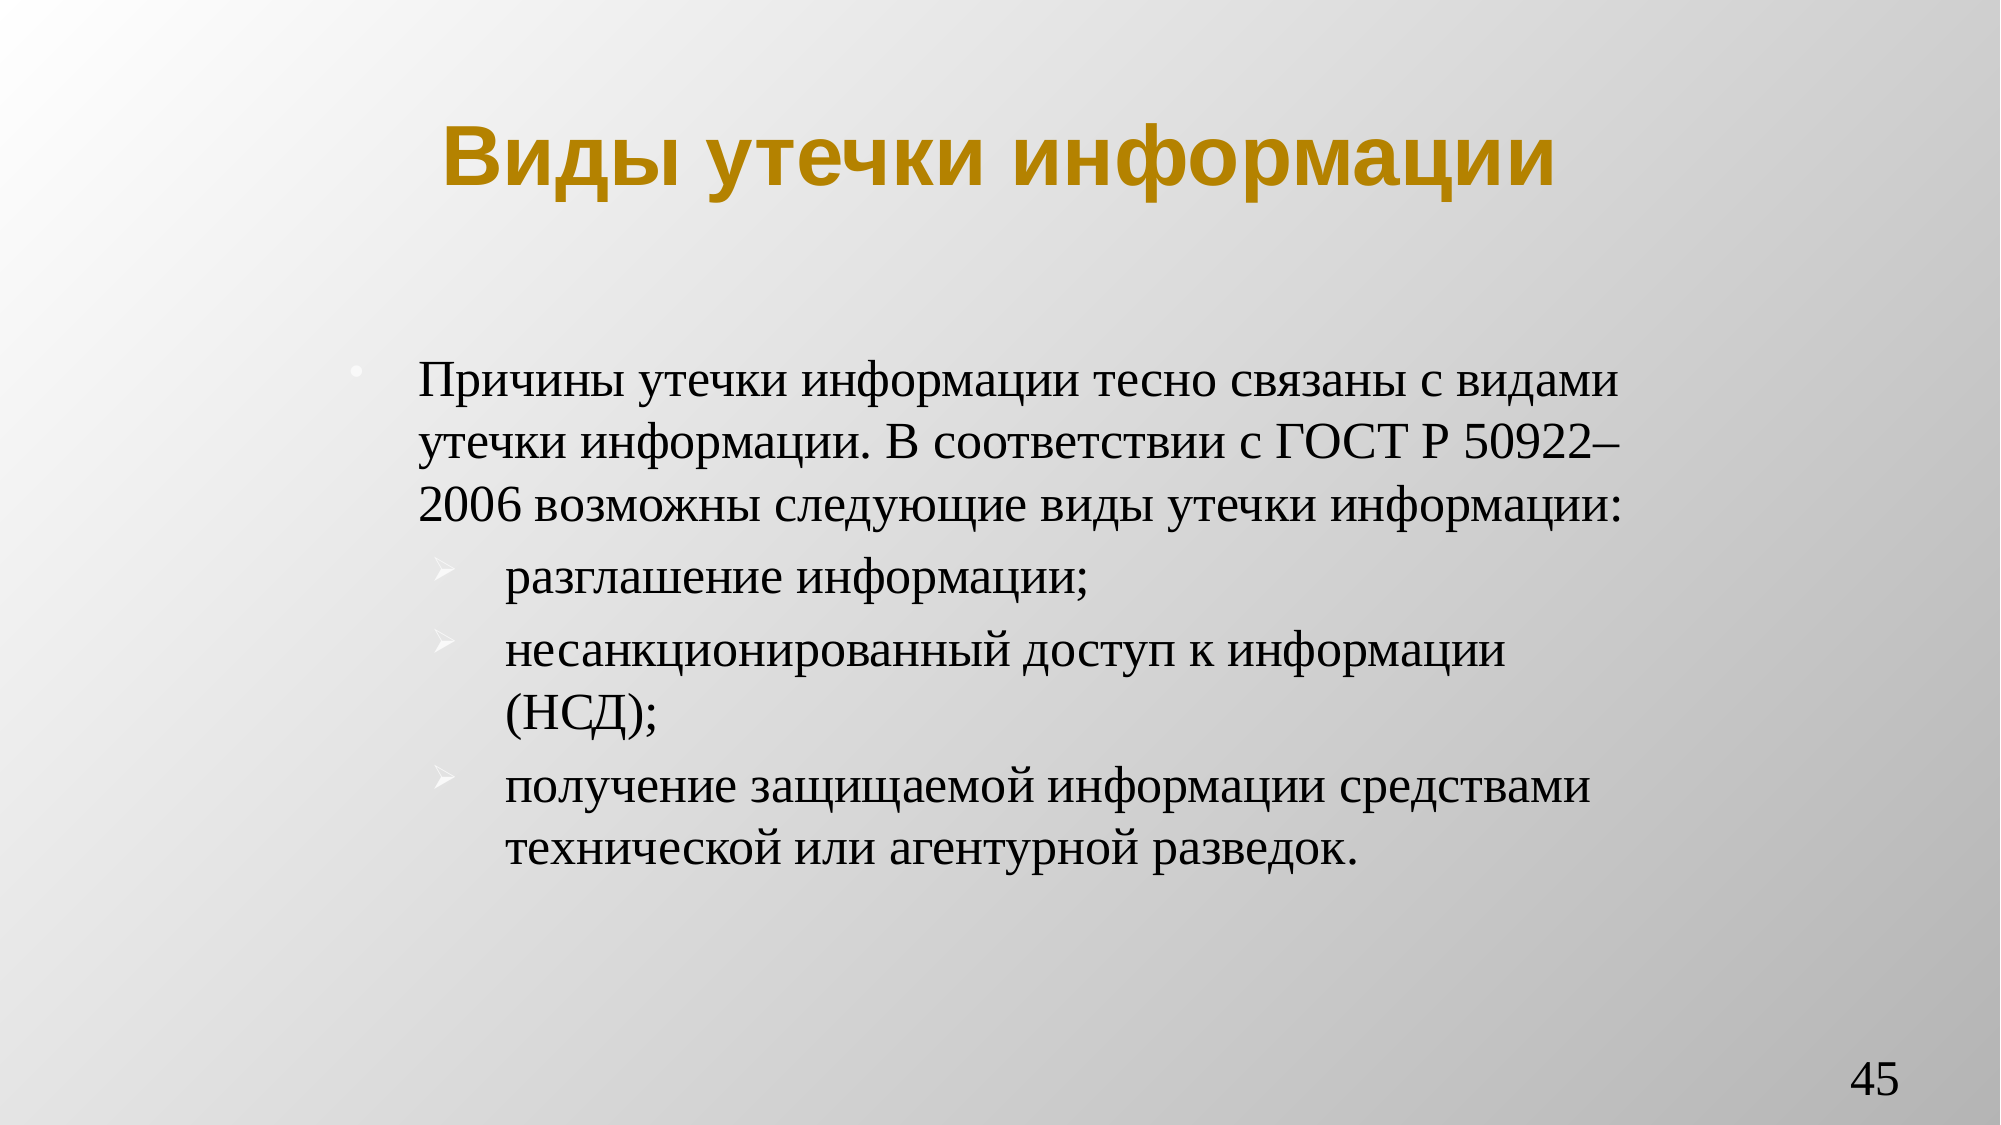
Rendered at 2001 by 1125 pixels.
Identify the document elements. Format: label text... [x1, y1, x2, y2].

title Виды утечки информации [324, 57, 1675, 245]
list Причины утечки информации тесно связаны с видами утечки информации. В соответствии с ГОСТ Р 50922–2006 возможны следующие виды утечки информации: разглашение информации; несанкционированный доступ к информации (НСД); получение защищаемой информации средствами технической или агентурной разведок. [313, 336, 1683, 932]
slide_number 45 [1733, 1052, 1900, 1113]
